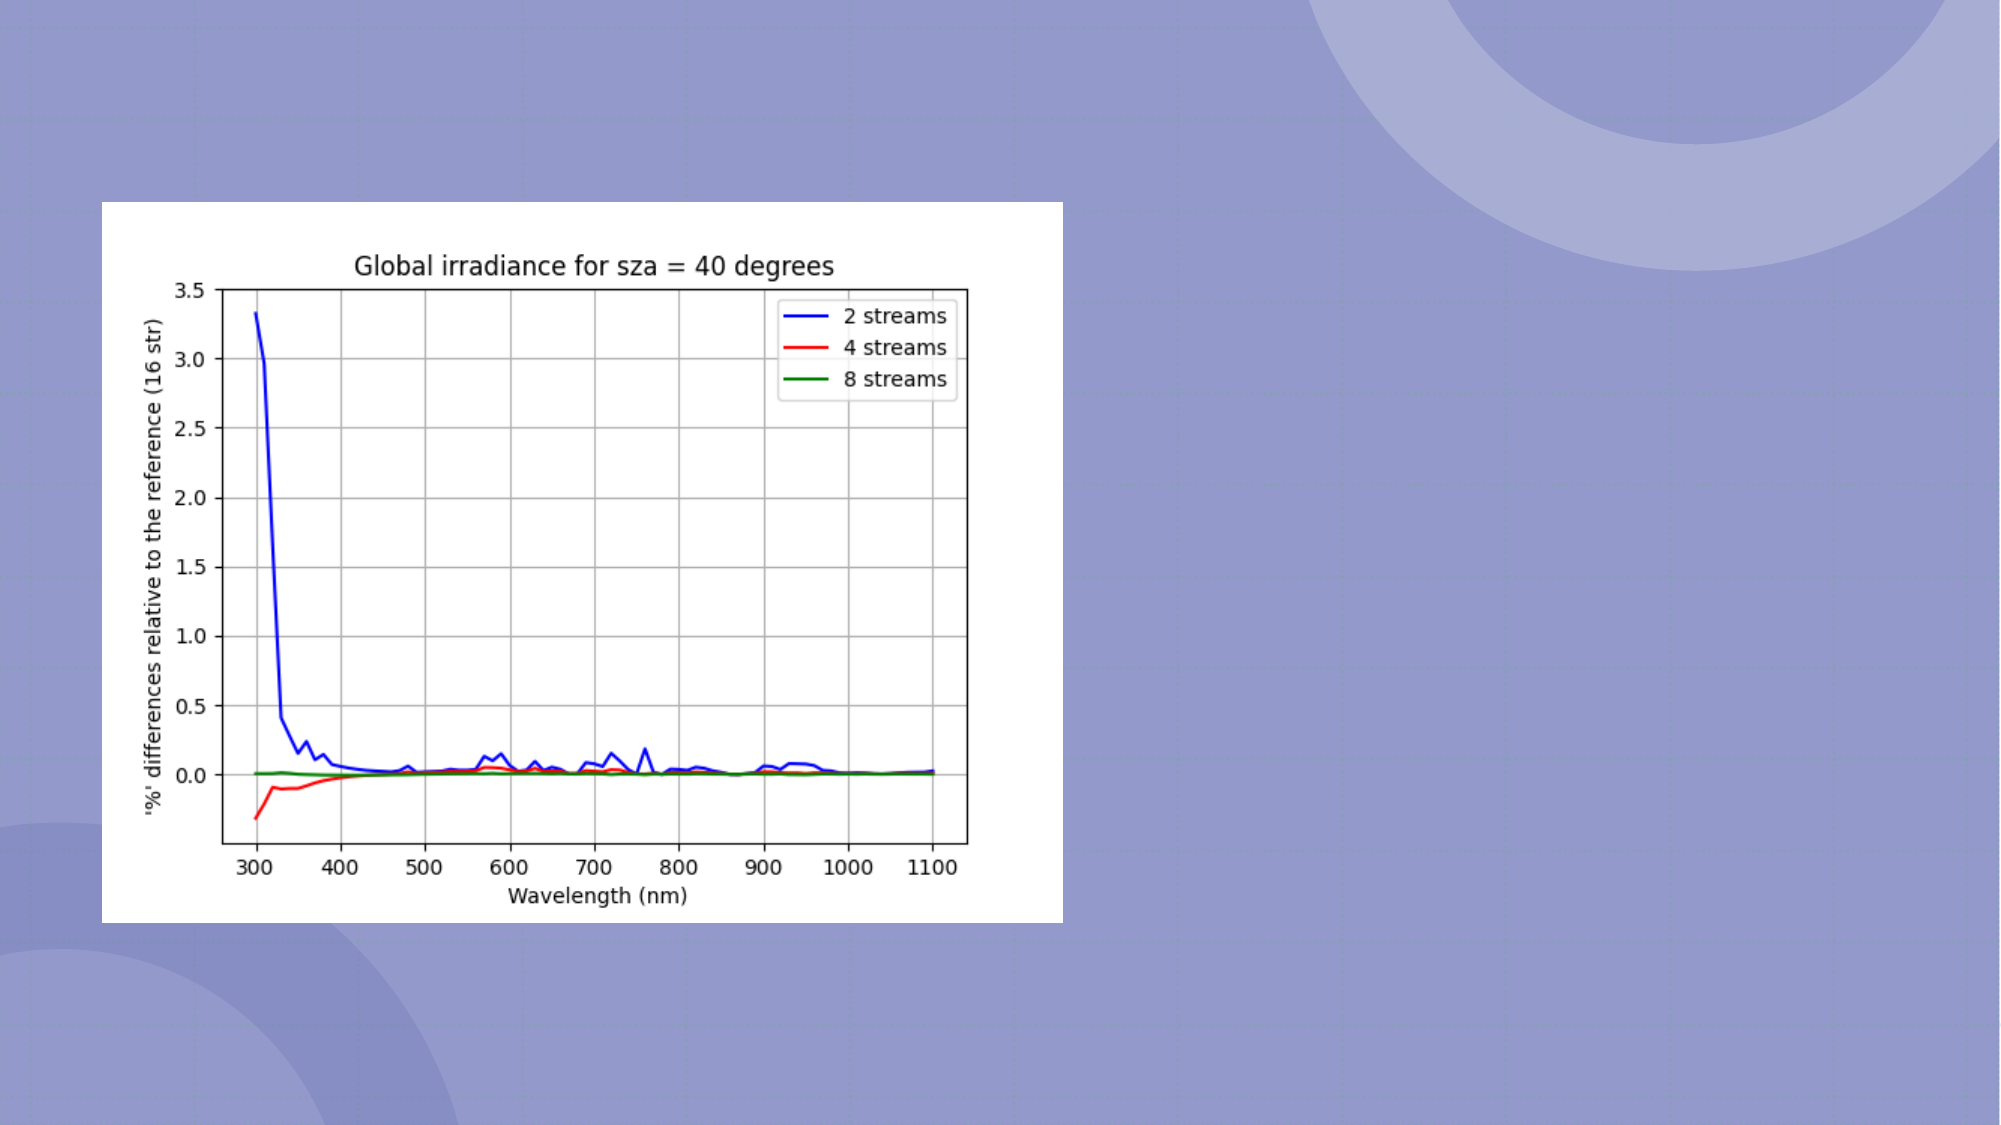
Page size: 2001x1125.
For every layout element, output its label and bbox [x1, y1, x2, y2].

picture [102, 202, 1063, 923]
